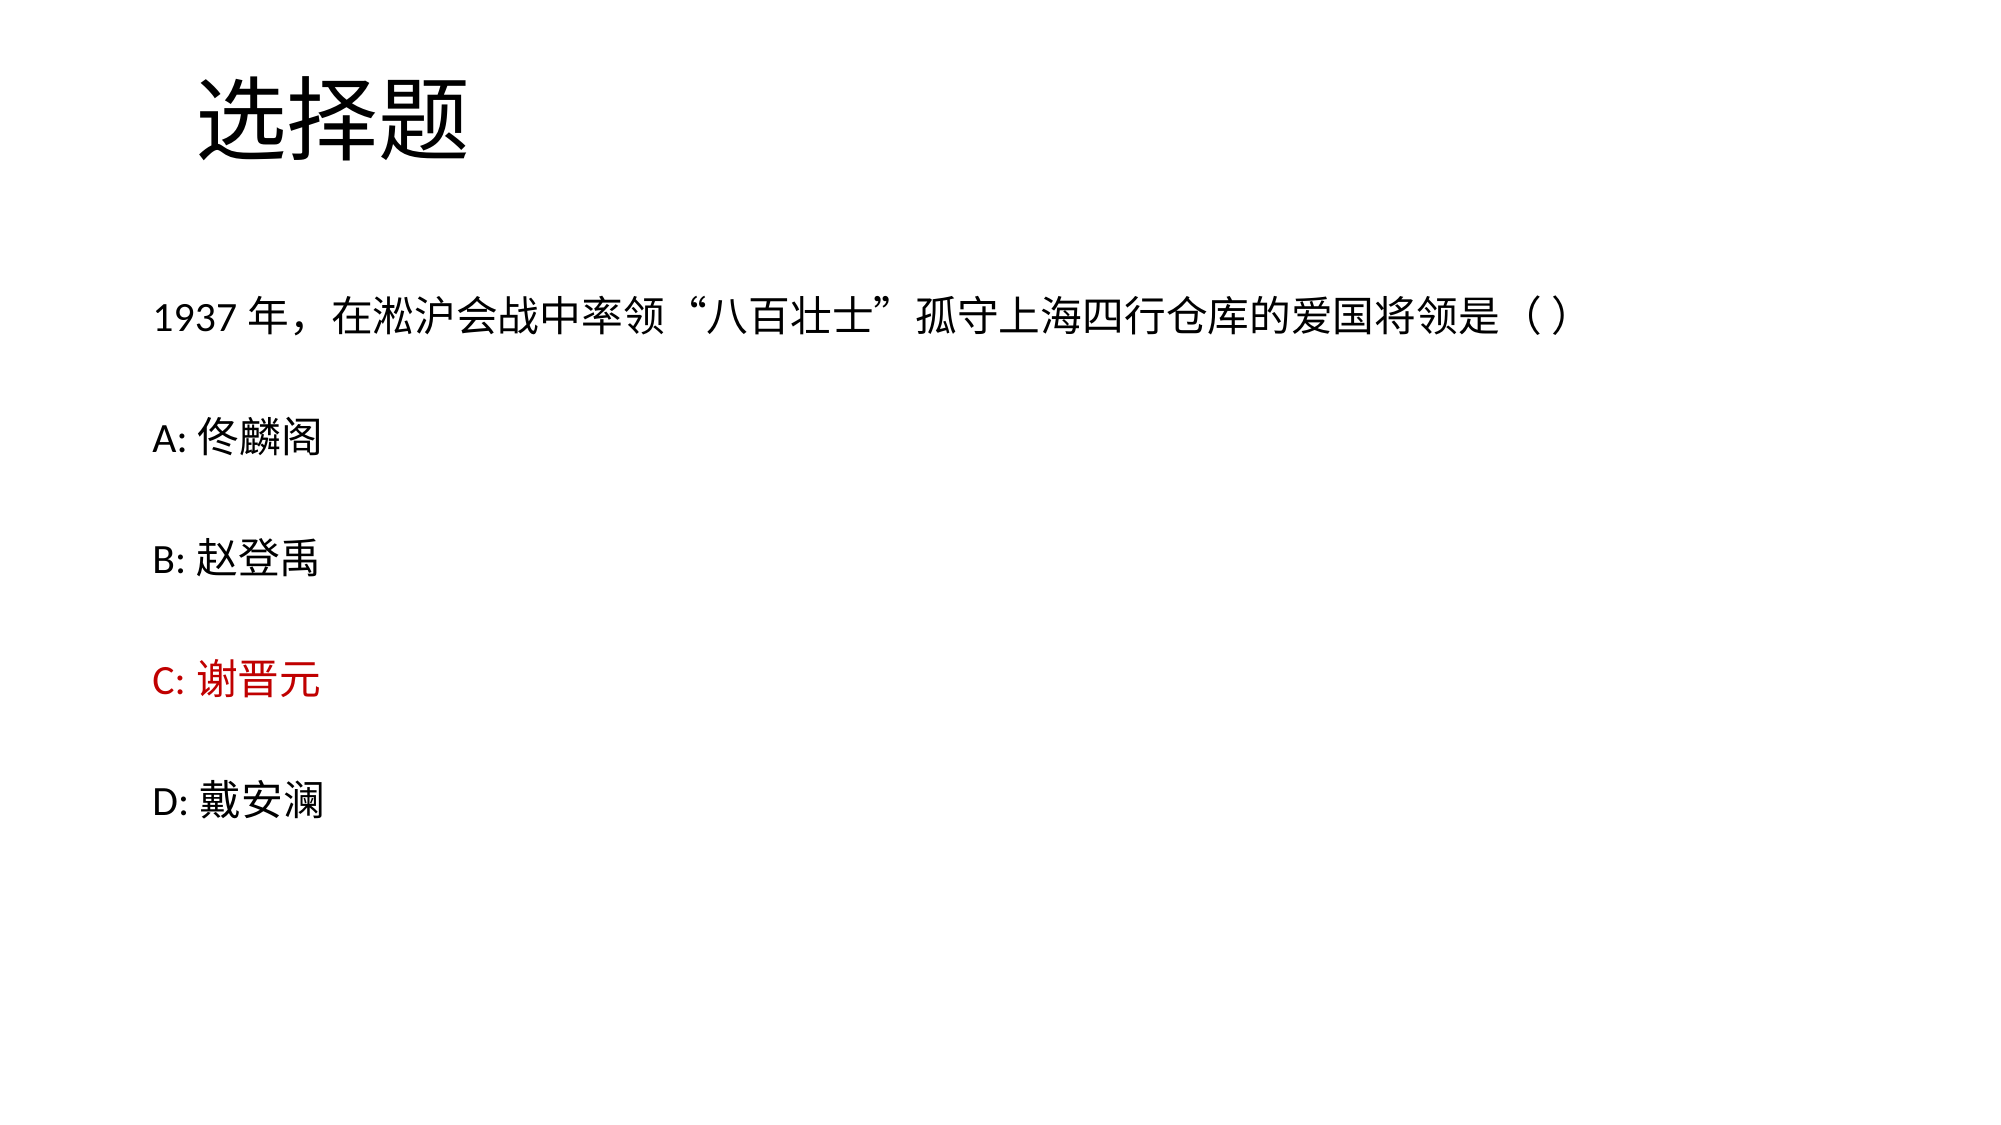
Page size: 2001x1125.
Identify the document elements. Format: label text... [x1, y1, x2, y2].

title 选择题 [137, 14, 1863, 232]
list 1937年，在淞沪会战中率领“八百壮士”孤守上海四行仓库的爱国将领是（ ） A:佟麟阁 B:赵登禹 C:谢晋元 D:戴安澜 [137, 232, 2000, 1079]
